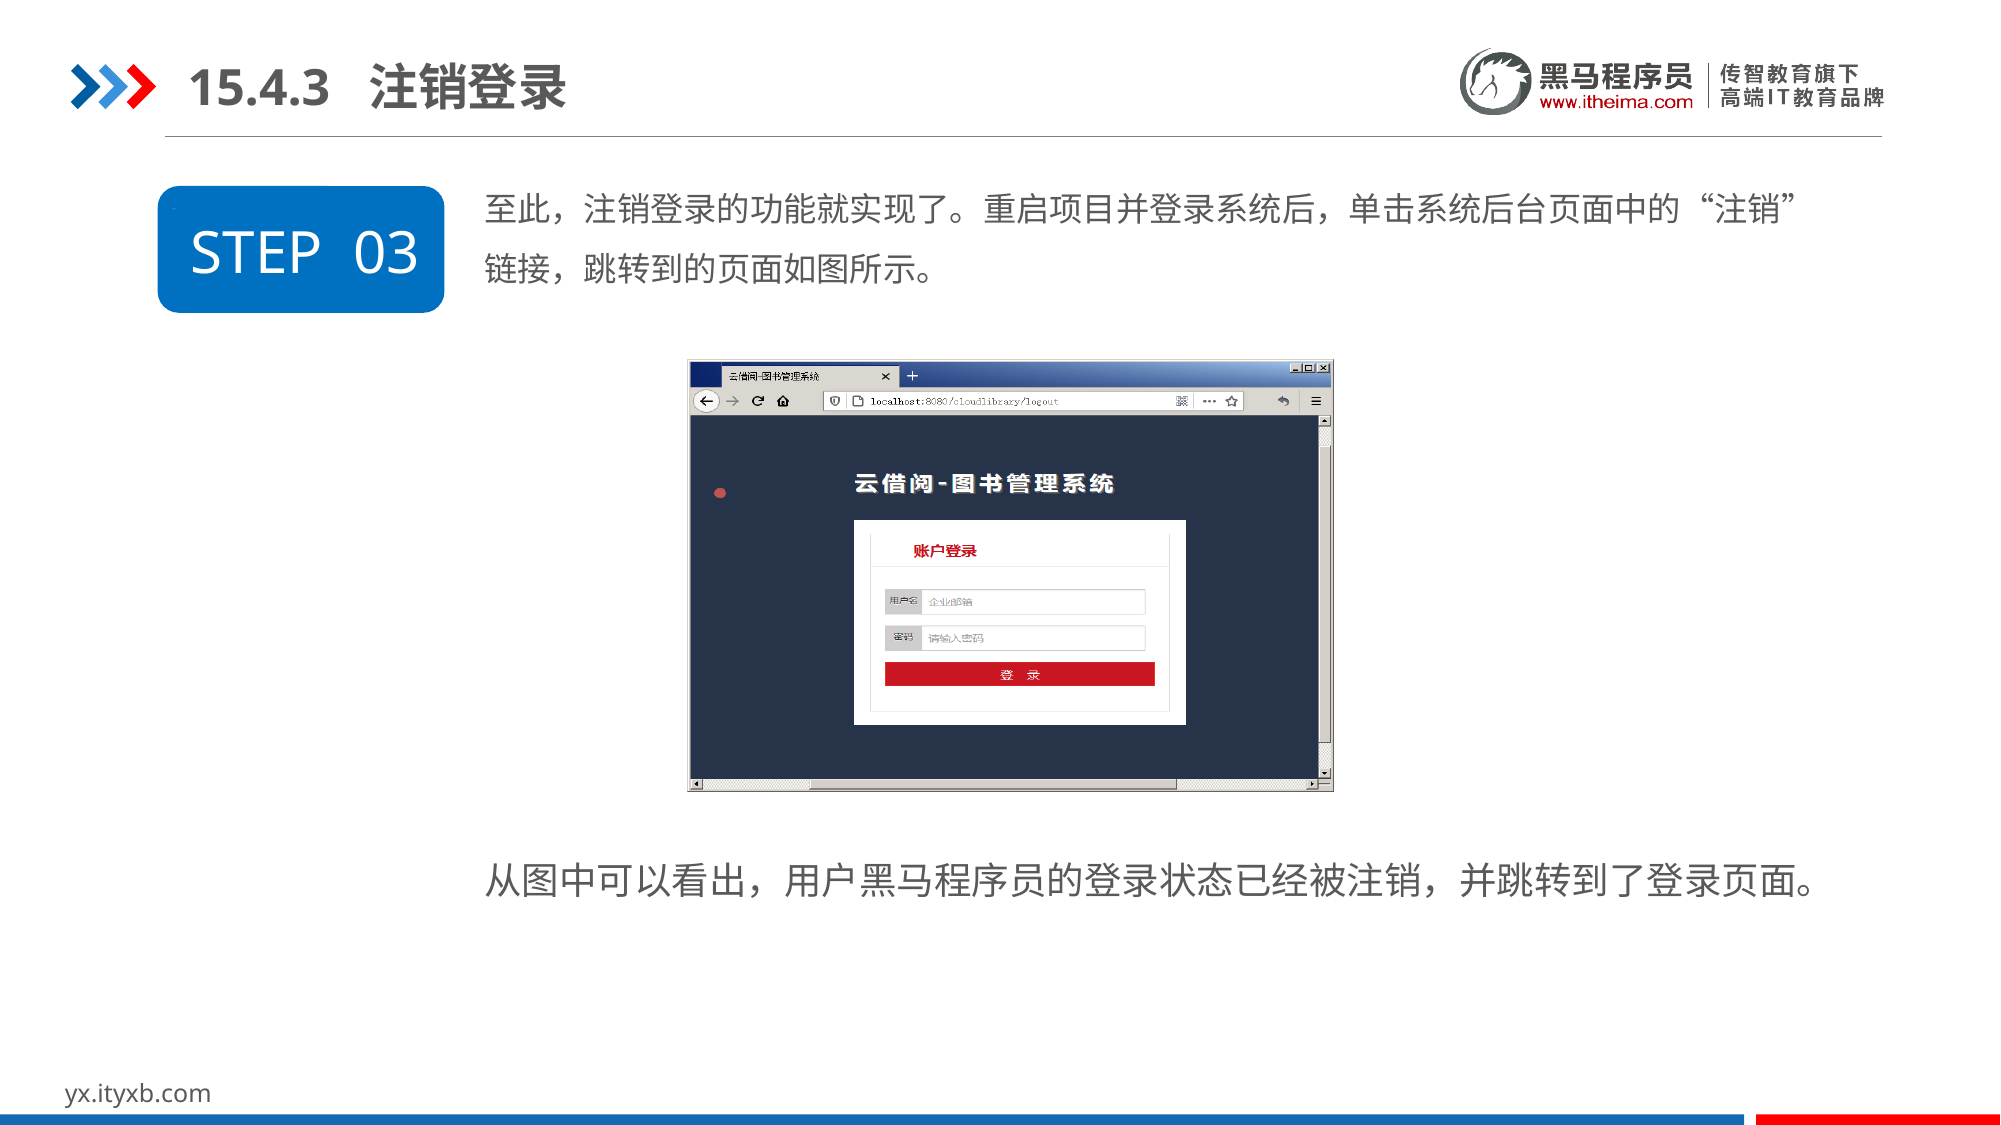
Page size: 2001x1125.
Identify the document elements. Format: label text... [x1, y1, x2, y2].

text_box [156, 184, 446, 314]
text_box 15.4.3 注销登录 [187, 43, 690, 127]
picture [1460, 48, 1887, 115]
text_box 至此，注销登录的功能就实现了。重启项目并登录系统后，单击系统后台页面中的“注销”链接，跳转到的页面如图所示。 从图中可以看出，用户黑马程序员的登录状态已经被注销，并跳转到了登录页面。 [469, 160, 1862, 910]
picture [687, 359, 1334, 792]
text_box STEP 03 [172, 208, 439, 293]
